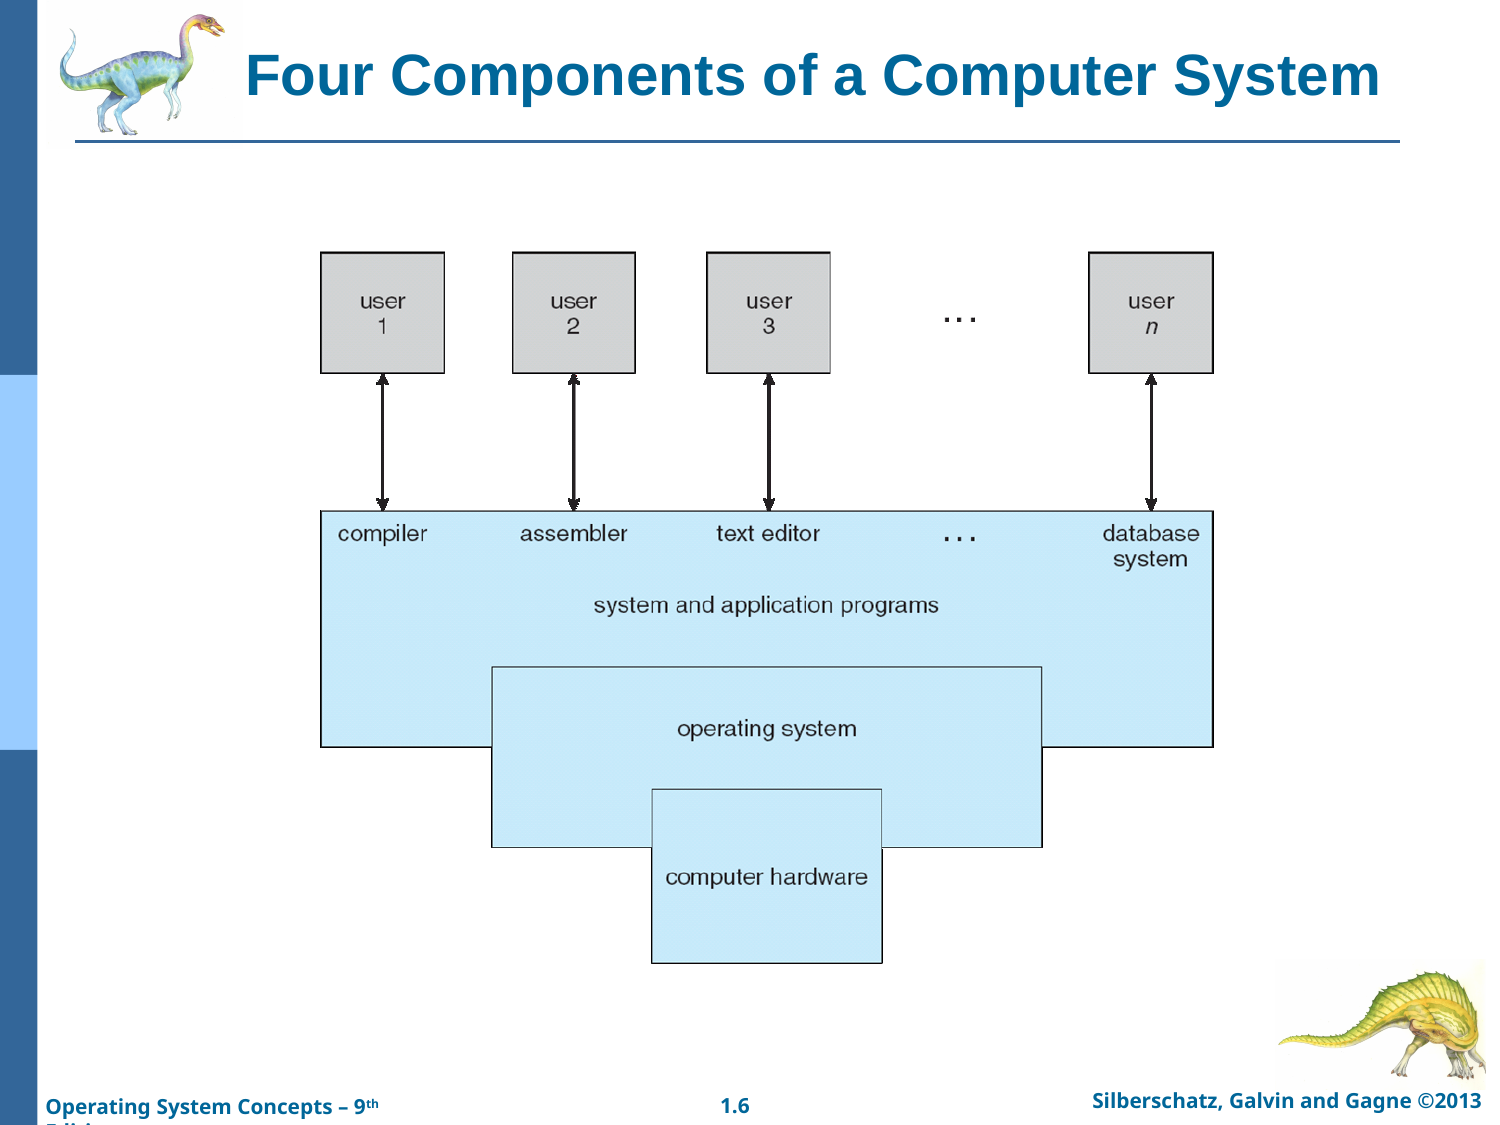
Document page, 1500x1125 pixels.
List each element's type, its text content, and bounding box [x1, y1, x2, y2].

picture [46, 0, 243, 149]
picture [319, 251, 1215, 964]
picture [1275, 959, 1486, 1090]
title Four Components of a Computer System [138, 19, 1489, 115]
